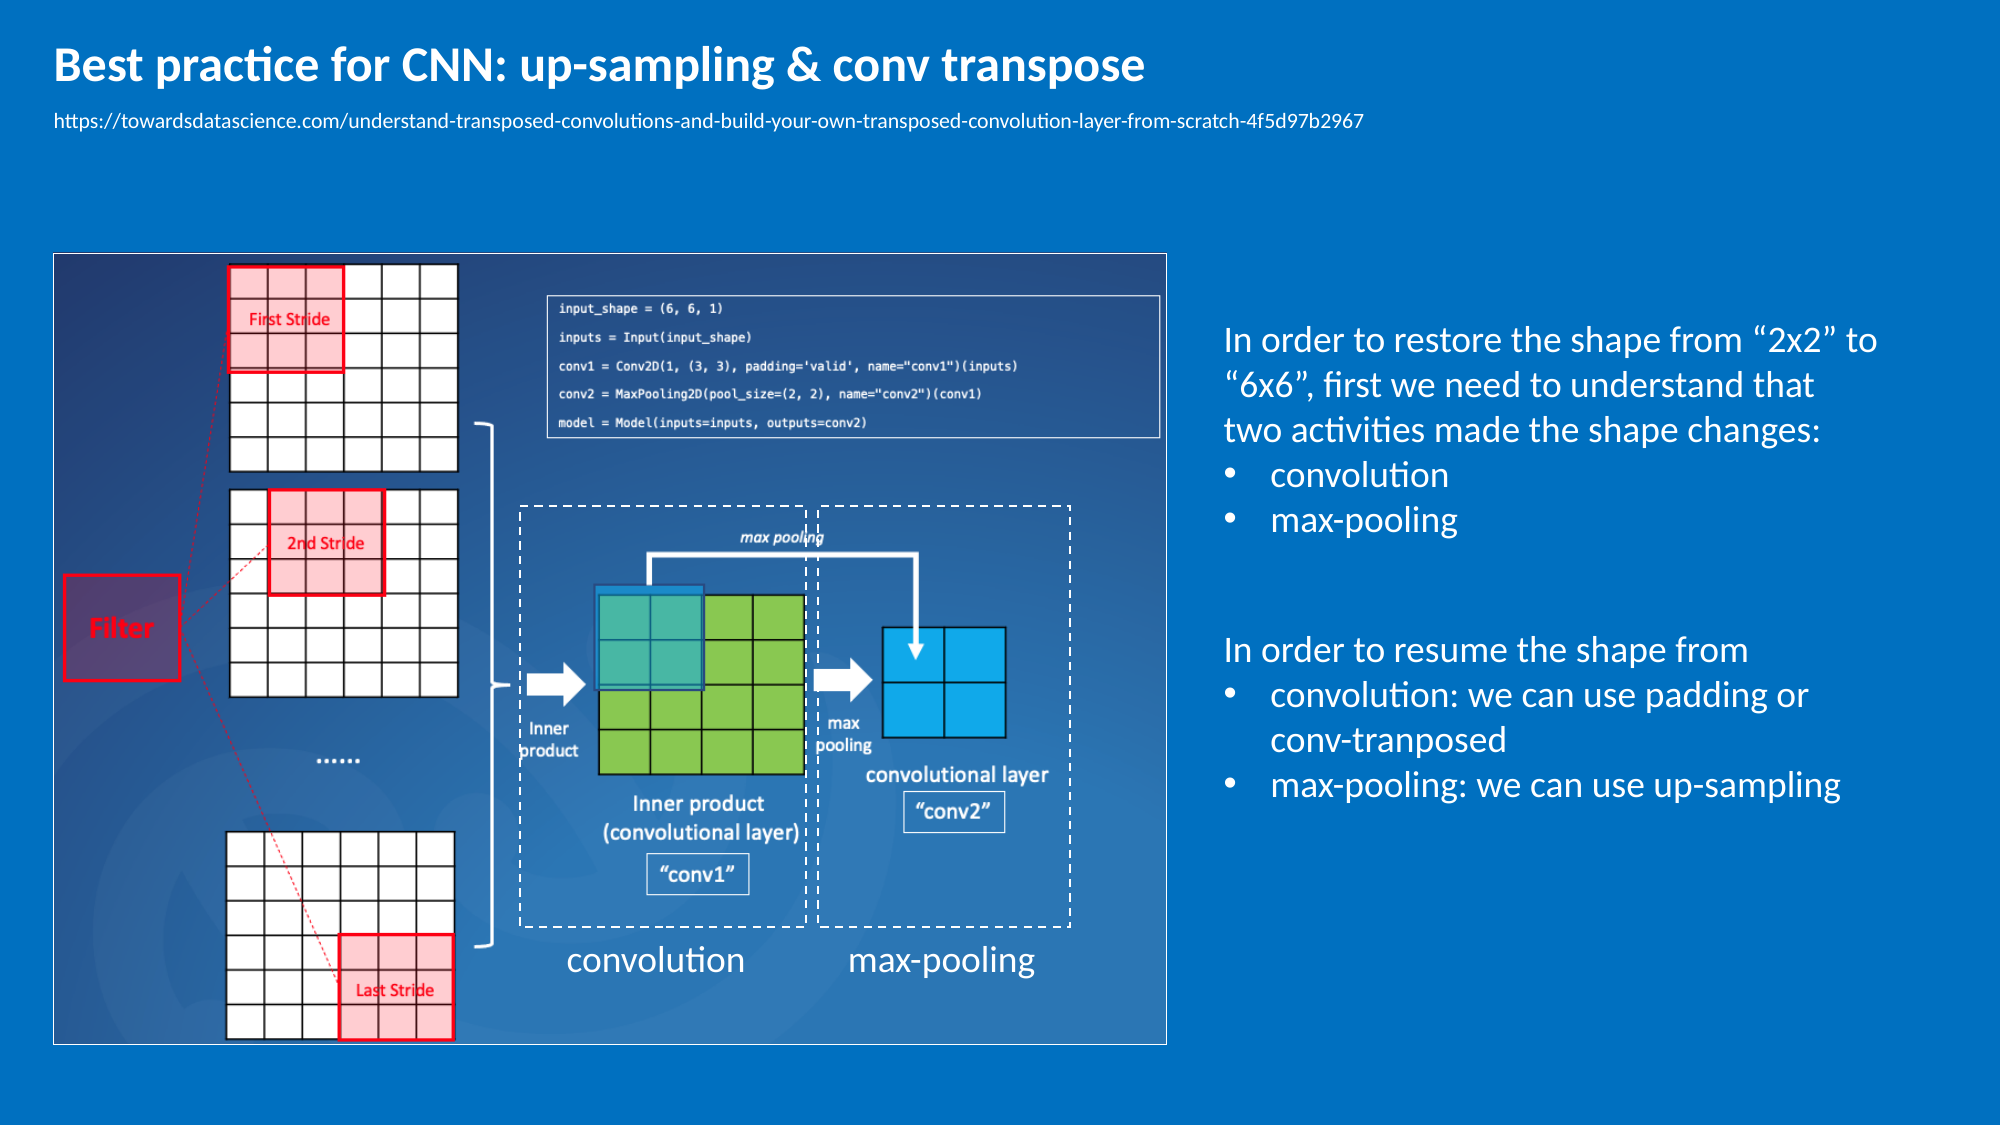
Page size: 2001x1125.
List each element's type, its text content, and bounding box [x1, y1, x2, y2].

text_box Best practice for CNN: up-sampling & conv transpose [38, 23, 1222, 99]
picture [53, 252, 1167, 1045]
text_box https://towardsdatascience.com/understand-transposed-convolutions-and-build-your-own-transposed-convolution-layer-from-scratch-4f5d97b2967 [38, 99, 1933, 141]
text_box In order to restore the shape from “2x2” to “6x6”, first we need to understand that two activities made the shape changes: convolution max-pooling [1208, 307, 1896, 548]
text_box In order to resume the shape from convolution: we can use padding or conv-tranposed max-pooling: we can use up-sampling [1208, 617, 1896, 813]
